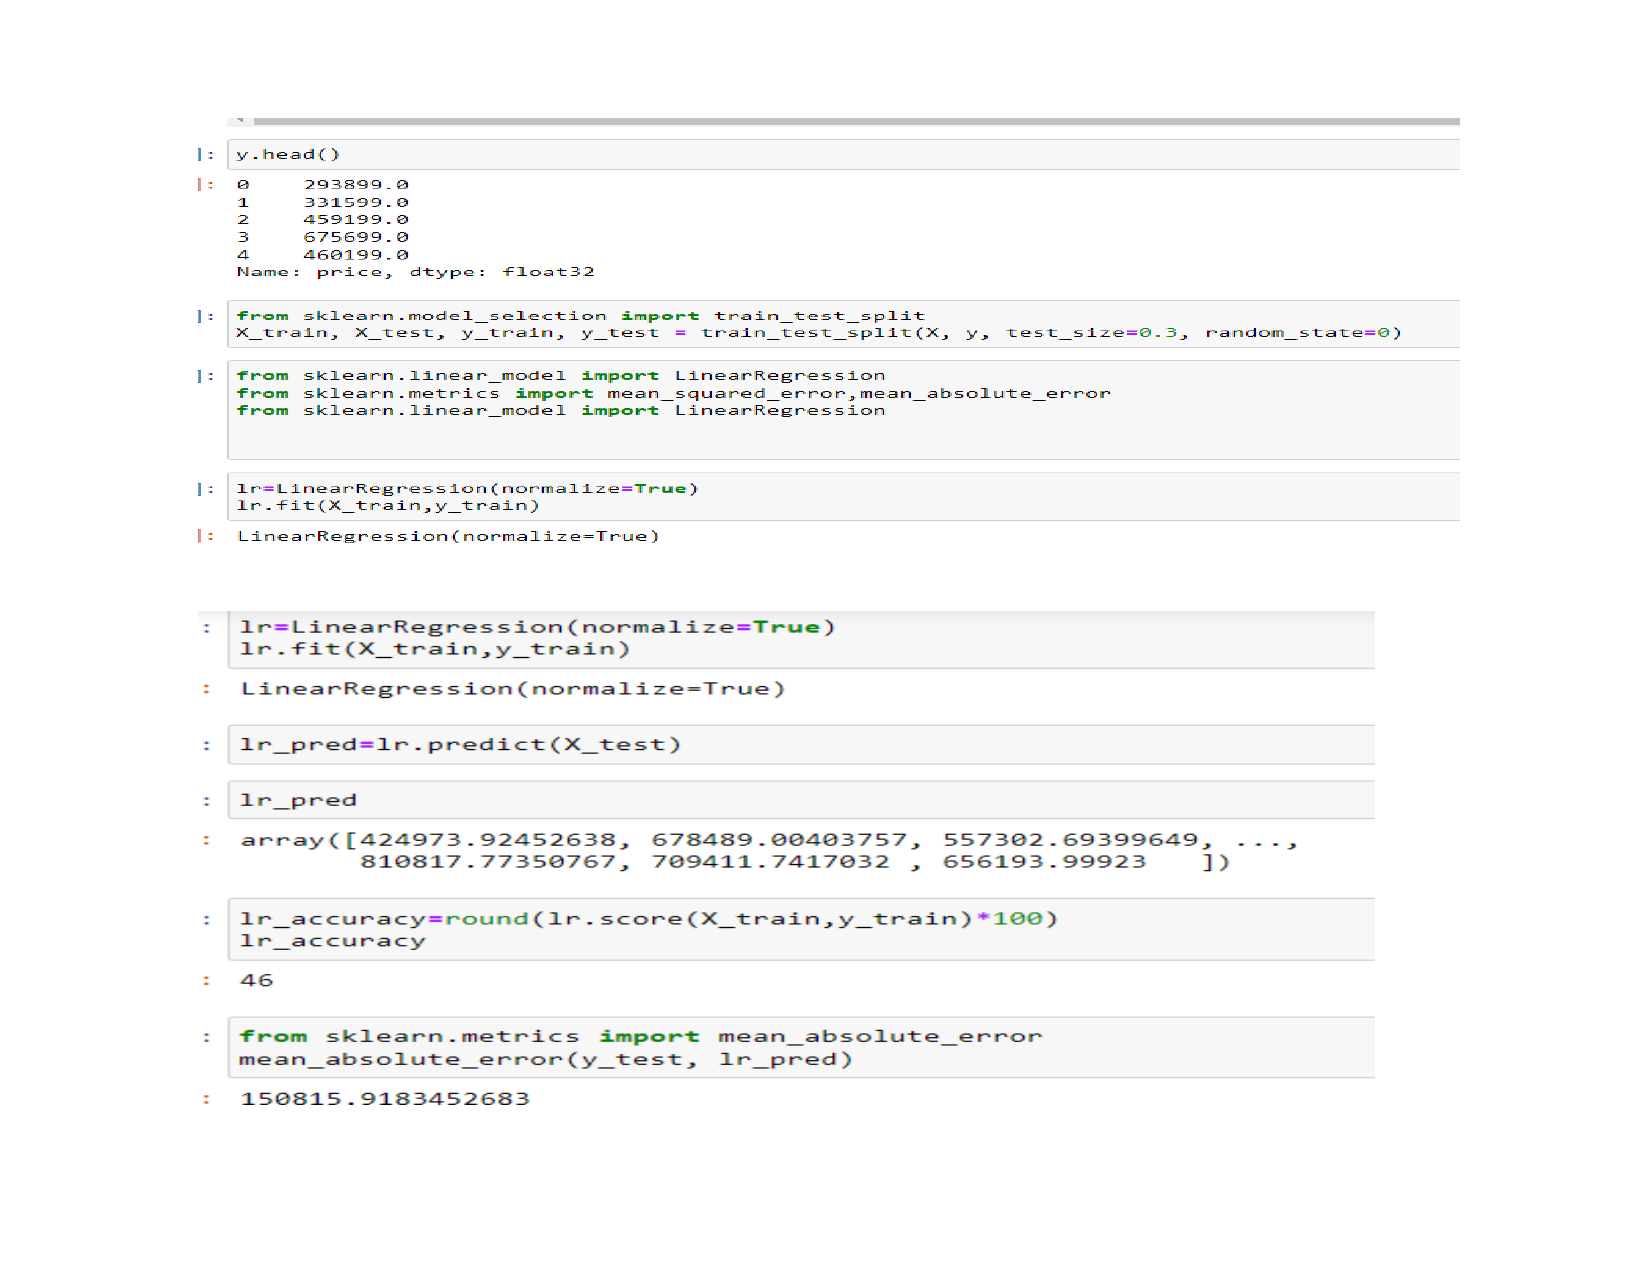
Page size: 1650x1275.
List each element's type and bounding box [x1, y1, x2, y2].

picture [197, 118, 1461, 544]
picture [197, 611, 1376, 1105]
